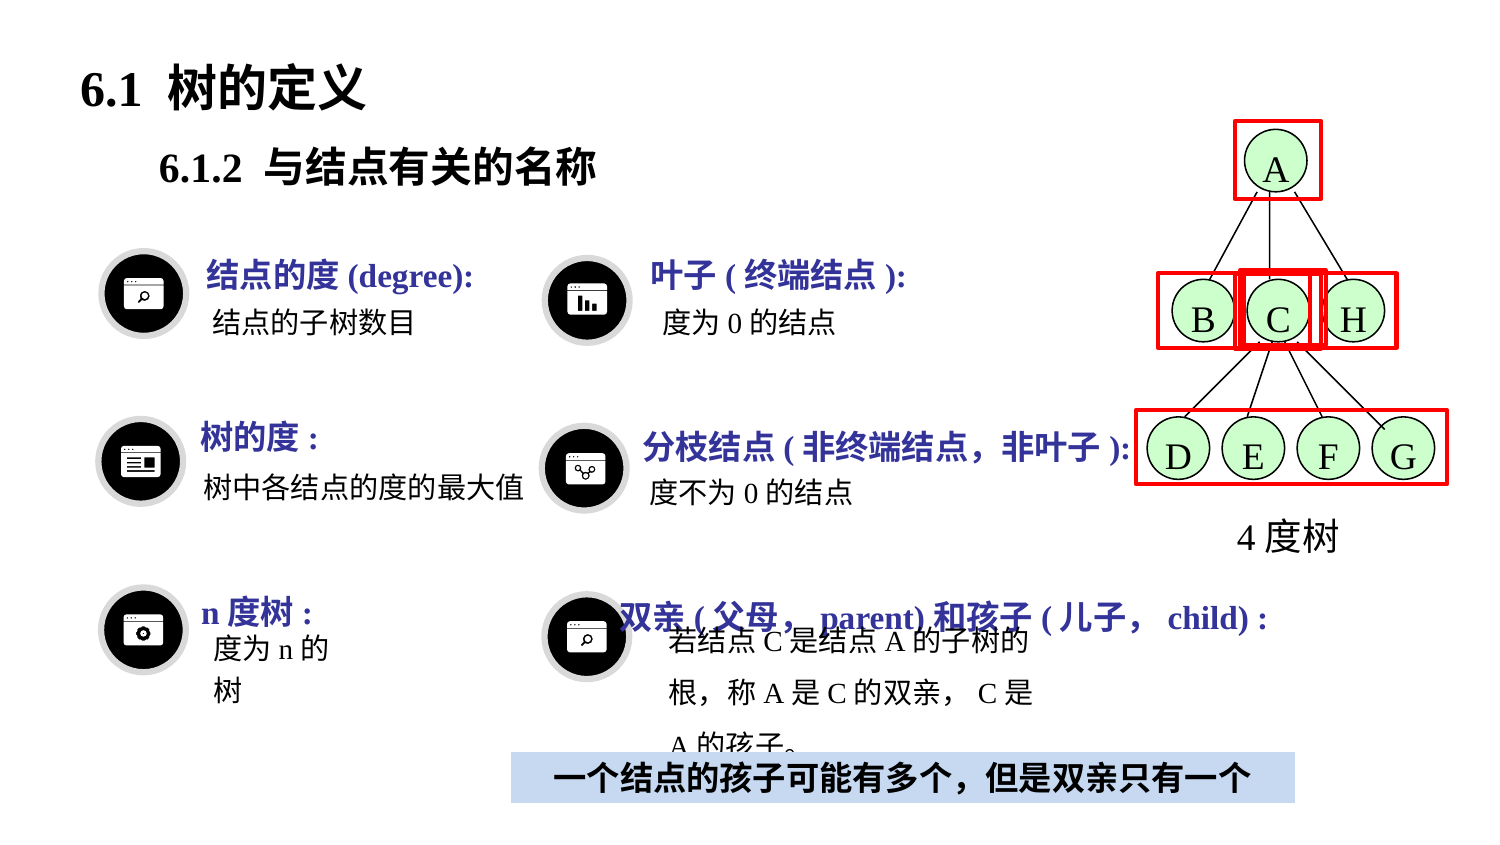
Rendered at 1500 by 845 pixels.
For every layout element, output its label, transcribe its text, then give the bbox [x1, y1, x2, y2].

text_box 叶子(终端结点): [643, 249, 915, 299]
text_box 4度树 [1222, 491, 1363, 566]
text_box [547, 423, 628, 513]
text_box 度为0的结点 [645, 281, 854, 355]
text_box [542, 255, 632, 345]
text_box [96, 416, 181, 506]
text_box 分枝结点(非终端结点，非叶子): [751, 411, 1023, 461]
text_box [565, 452, 606, 485]
text_box 双亲(父母，parent)和孩子(儿子，child) : [812, 581, 1084, 631]
text_box 一个结点的孩子可能有多个，但是双亲只有一个 [511, 752, 1295, 803]
text_box [98, 585, 188, 675]
text_box 若结点C是结点A的子树的根，称A是C的双亲，C是A的孩子。 [651, 646, 1058, 720]
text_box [567, 283, 608, 315]
text_box [1134, 408, 1143, 486]
text_box 度不为0的结点 [628, 451, 874, 525]
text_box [123, 614, 164, 646]
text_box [120, 445, 161, 478]
text_box [1233, 119, 1323, 127]
text_box 6.1 树的定义 [64, 30, 599, 124]
text_box [1436, 408, 1449, 486]
text_box [99, 249, 187, 338]
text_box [1146, 129, 1435, 480]
text_box 树的度: [203, 411, 316, 441]
text_box 度为n的树 [185, 628, 357, 703]
text_box 结点的子树数目 [179, 281, 451, 355]
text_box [566, 620, 607, 653]
text_box n度树: [193, 586, 321, 628]
text_box 结点的度(degree): [205, 249, 477, 299]
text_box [123, 277, 164, 310]
text_box 树中各结点的度的最大值 [181, 441, 547, 515]
text_box 6.1.2 与结点有关的名称 [144, 118, 679, 199]
text_box [542, 592, 632, 682]
